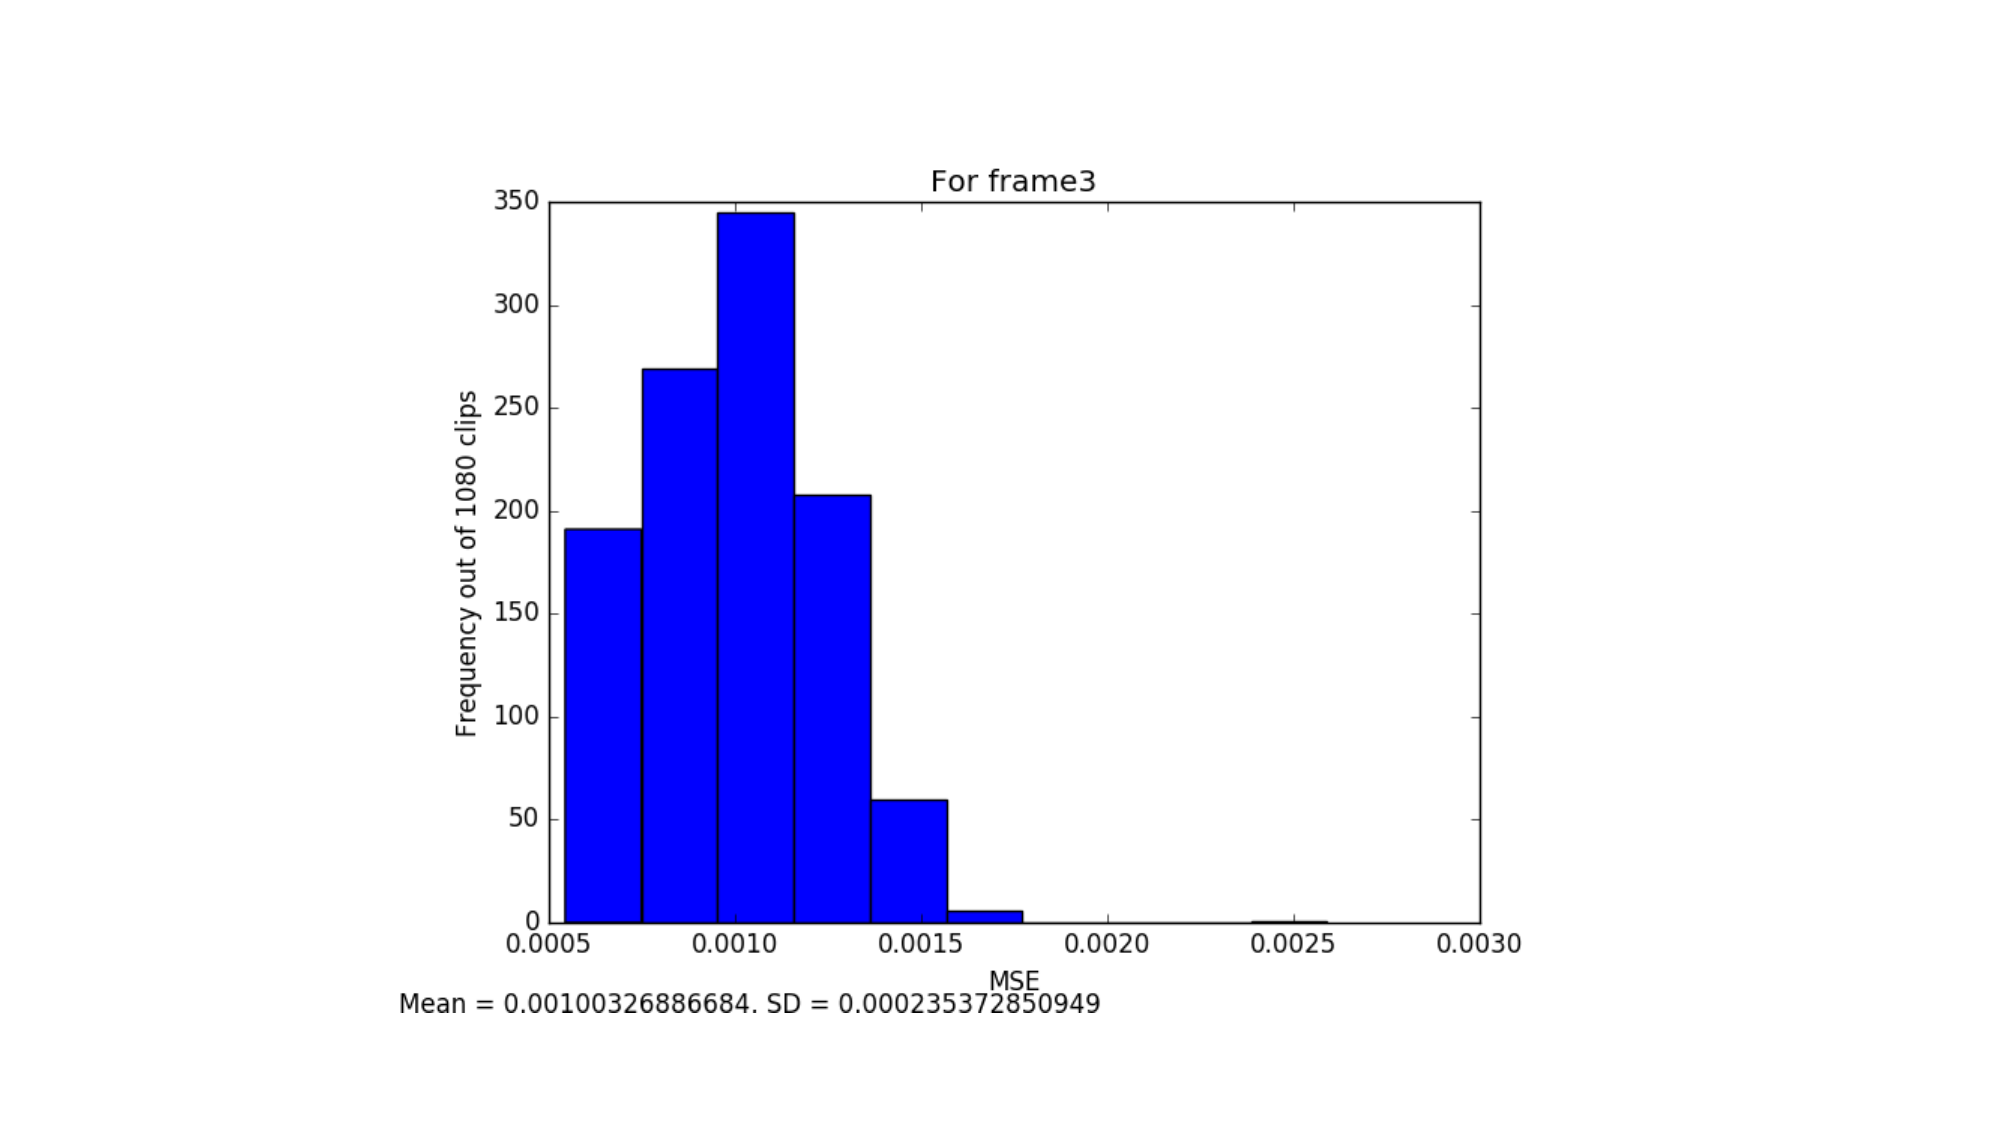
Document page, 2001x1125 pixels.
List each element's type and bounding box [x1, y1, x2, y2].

picture [399, 112, 1600, 1013]
